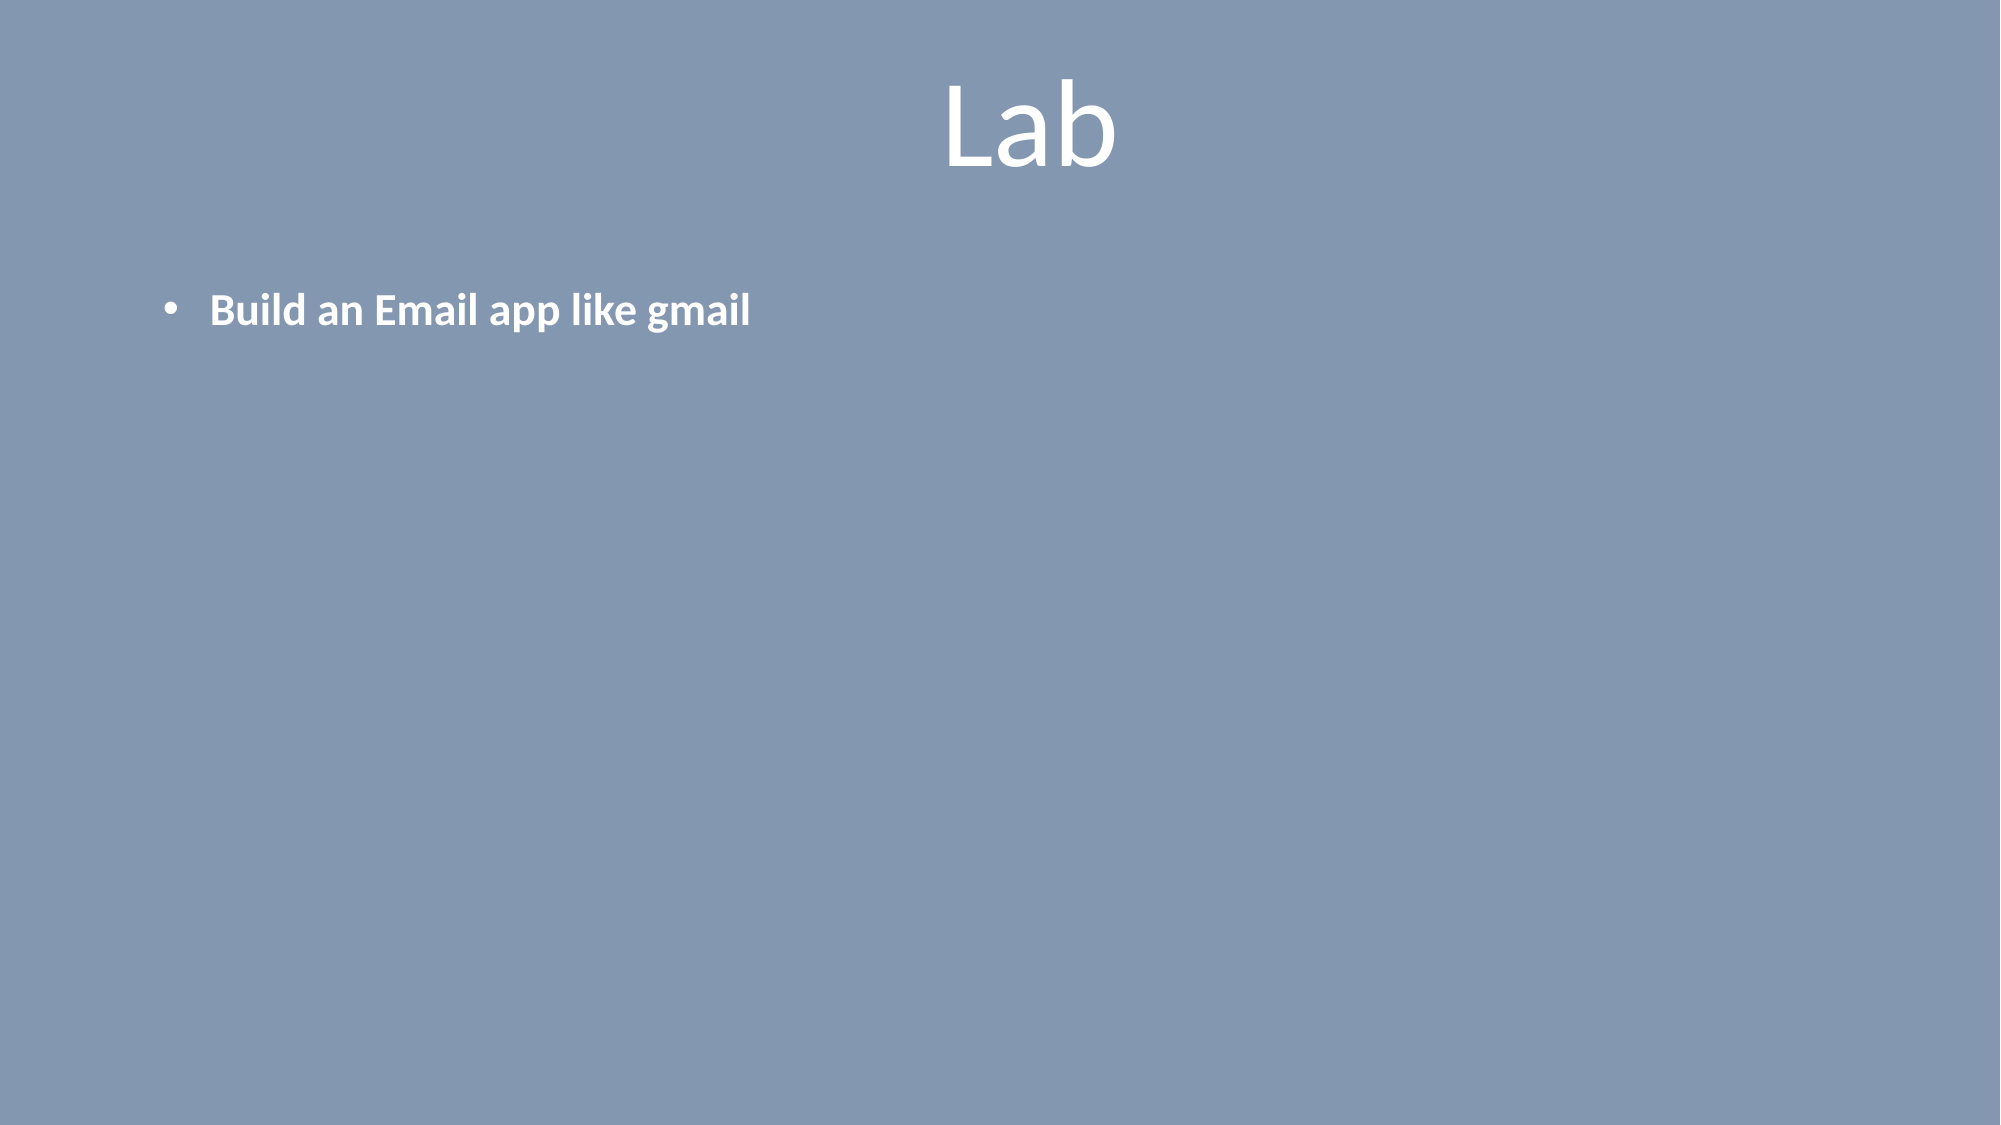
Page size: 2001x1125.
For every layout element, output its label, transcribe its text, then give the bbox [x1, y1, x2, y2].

text_box Build an Email app like gmail [148, 272, 1890, 343]
title Lab [167, 17, 1893, 235]
